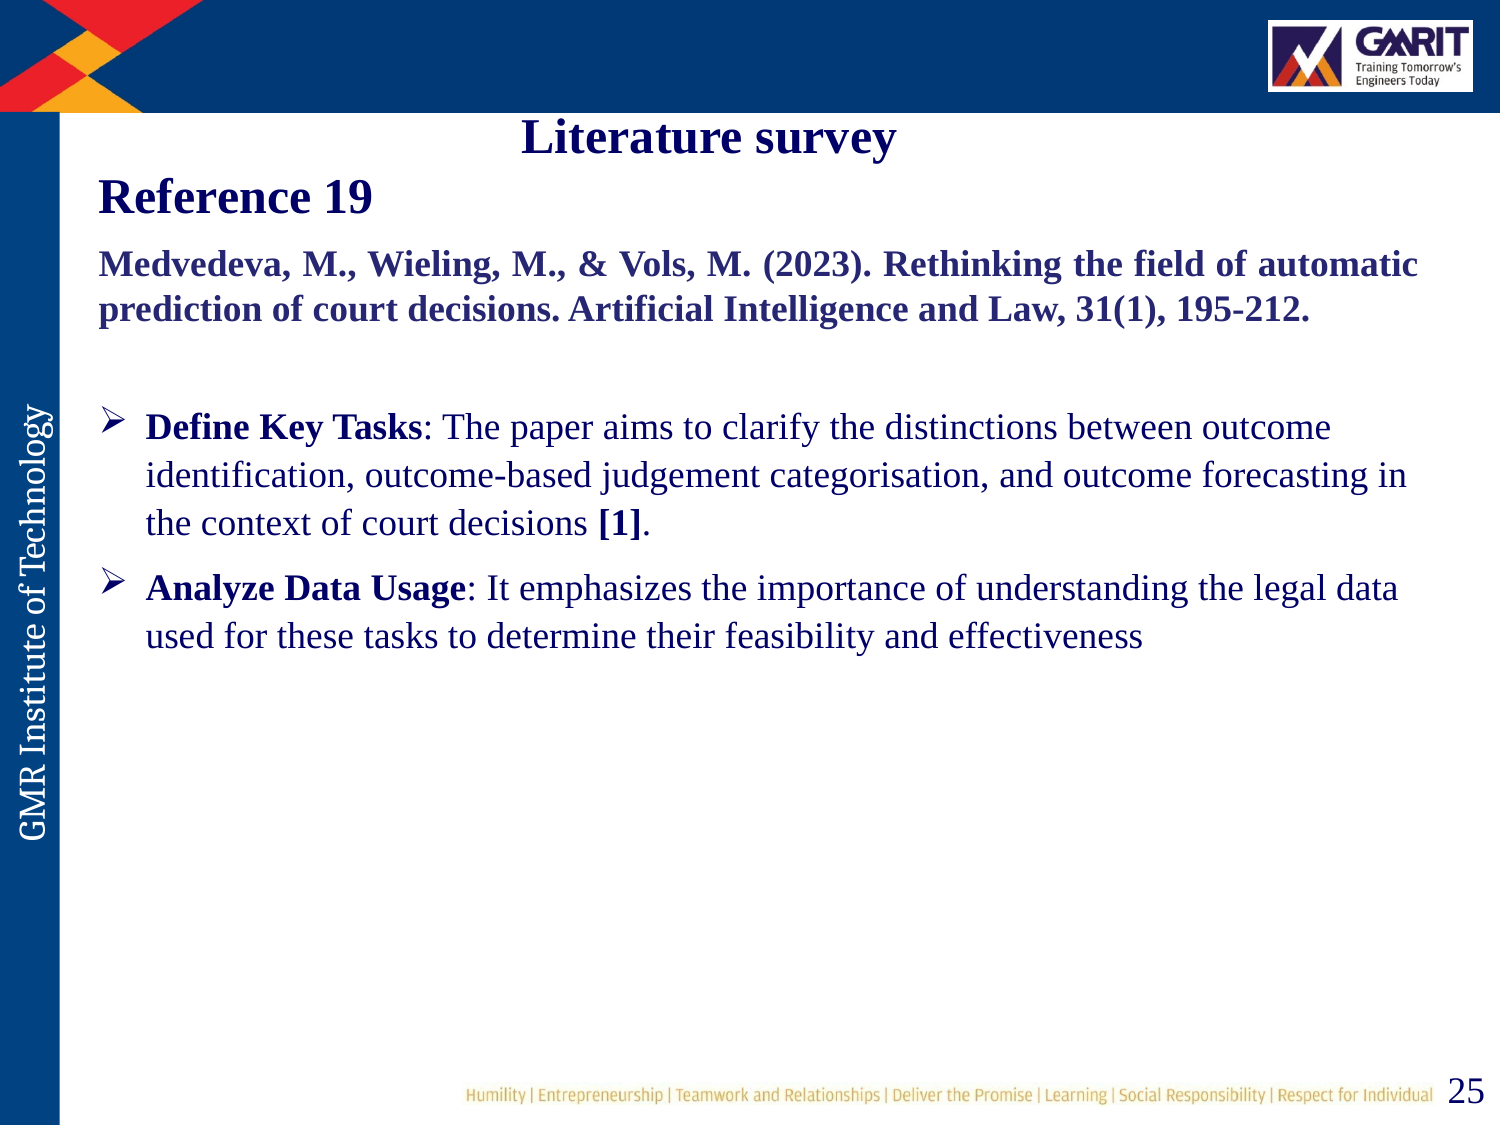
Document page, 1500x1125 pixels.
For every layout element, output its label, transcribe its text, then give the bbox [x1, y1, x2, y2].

picture [462, 1082, 1187, 1107]
picture [0, 0, 1500, 113]
text_box Medvedeva, M., Wieling, M., & Vols, M. (2023). Rethinking the field of automatic prediction of court decisions. Artificial Intelligence and Law, 31(1), 195-212. [83, 231, 1435, 337]
text_box Define Key Tasks: The paper aims to clarify the distinctions between outcome identification, outcome-based judgement categorisation, and outcome forecasting in the context of court decisions [1]. Analyze Data Usage: It emphasizes the importance of understanding the legal data used for these tasks to determine their feasibility and effectiveness [83, 391, 1435, 664]
text_box Reference 19 [83, 155, 841, 231]
text_box Literature survey [506, 96, 1264, 172]
slide_number 25 [1187, 1058, 1500, 1110]
